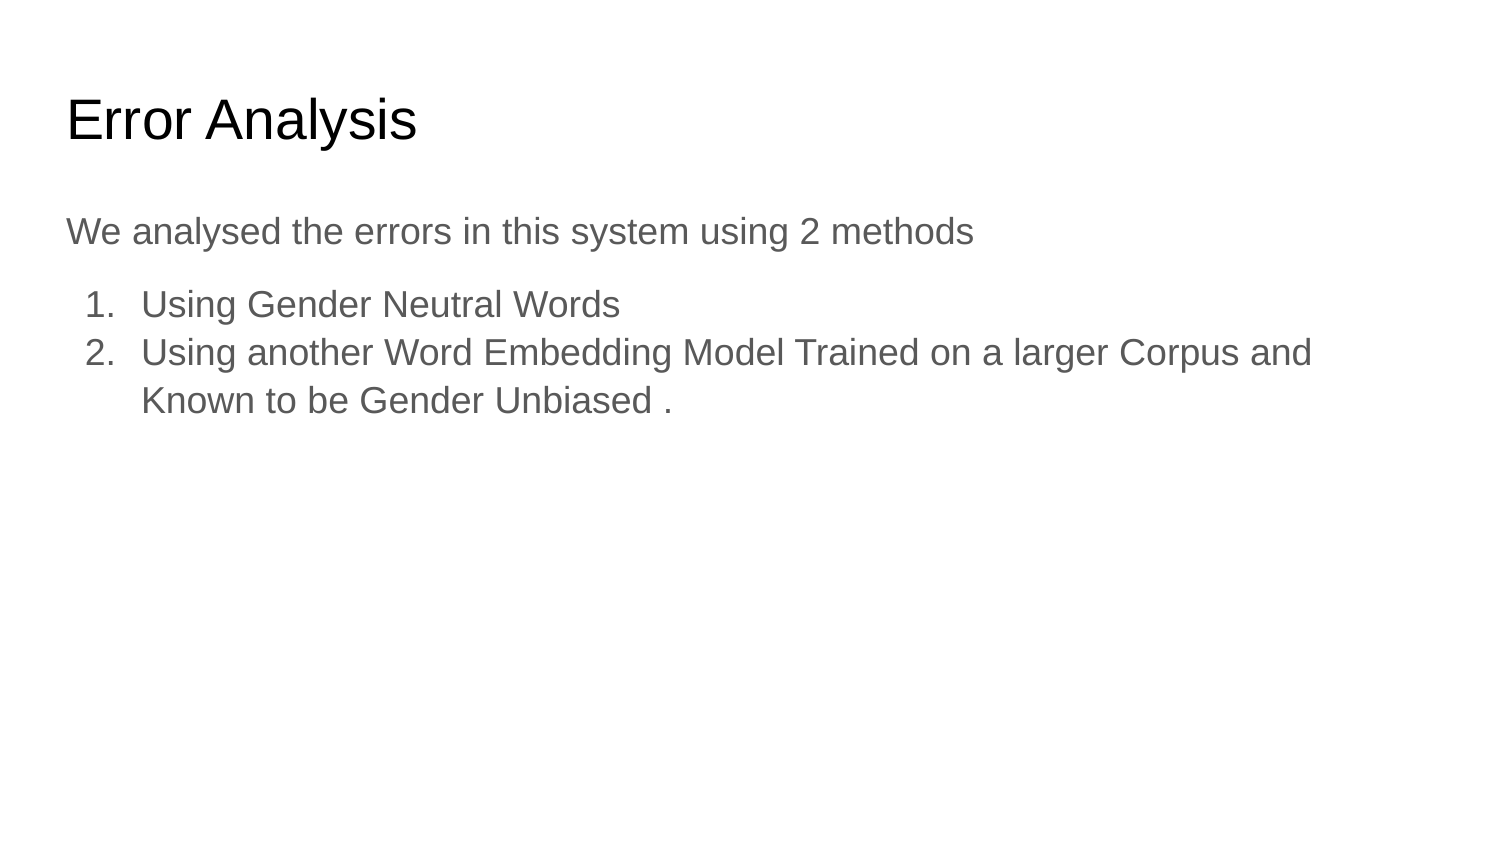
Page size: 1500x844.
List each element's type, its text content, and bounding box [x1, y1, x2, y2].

list We analysed the errors in this system using 2 methods Using Gender Neutral Words Using another Word Embedding Model Trained on a larger Corpus and Known to be Gender Unbiased . [51, 189, 1449, 750]
title Error Analysis [51, 72, 1449, 167]
